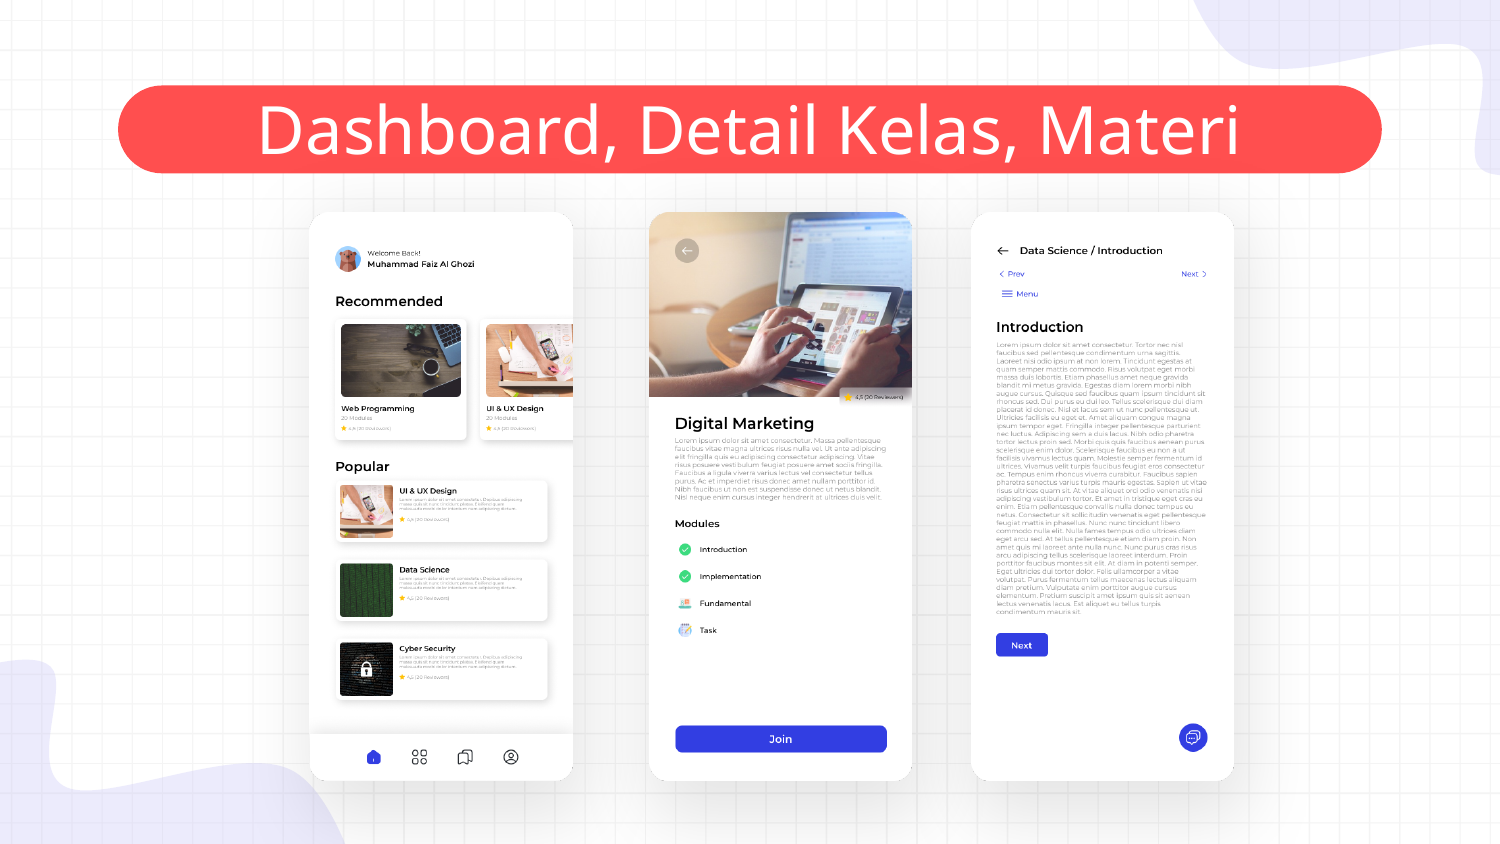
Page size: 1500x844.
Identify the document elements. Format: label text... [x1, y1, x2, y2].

title Dashboard, Detail Kelas, Materi [118, 72, 1382, 167]
picture [0, 0, 1500, 844]
